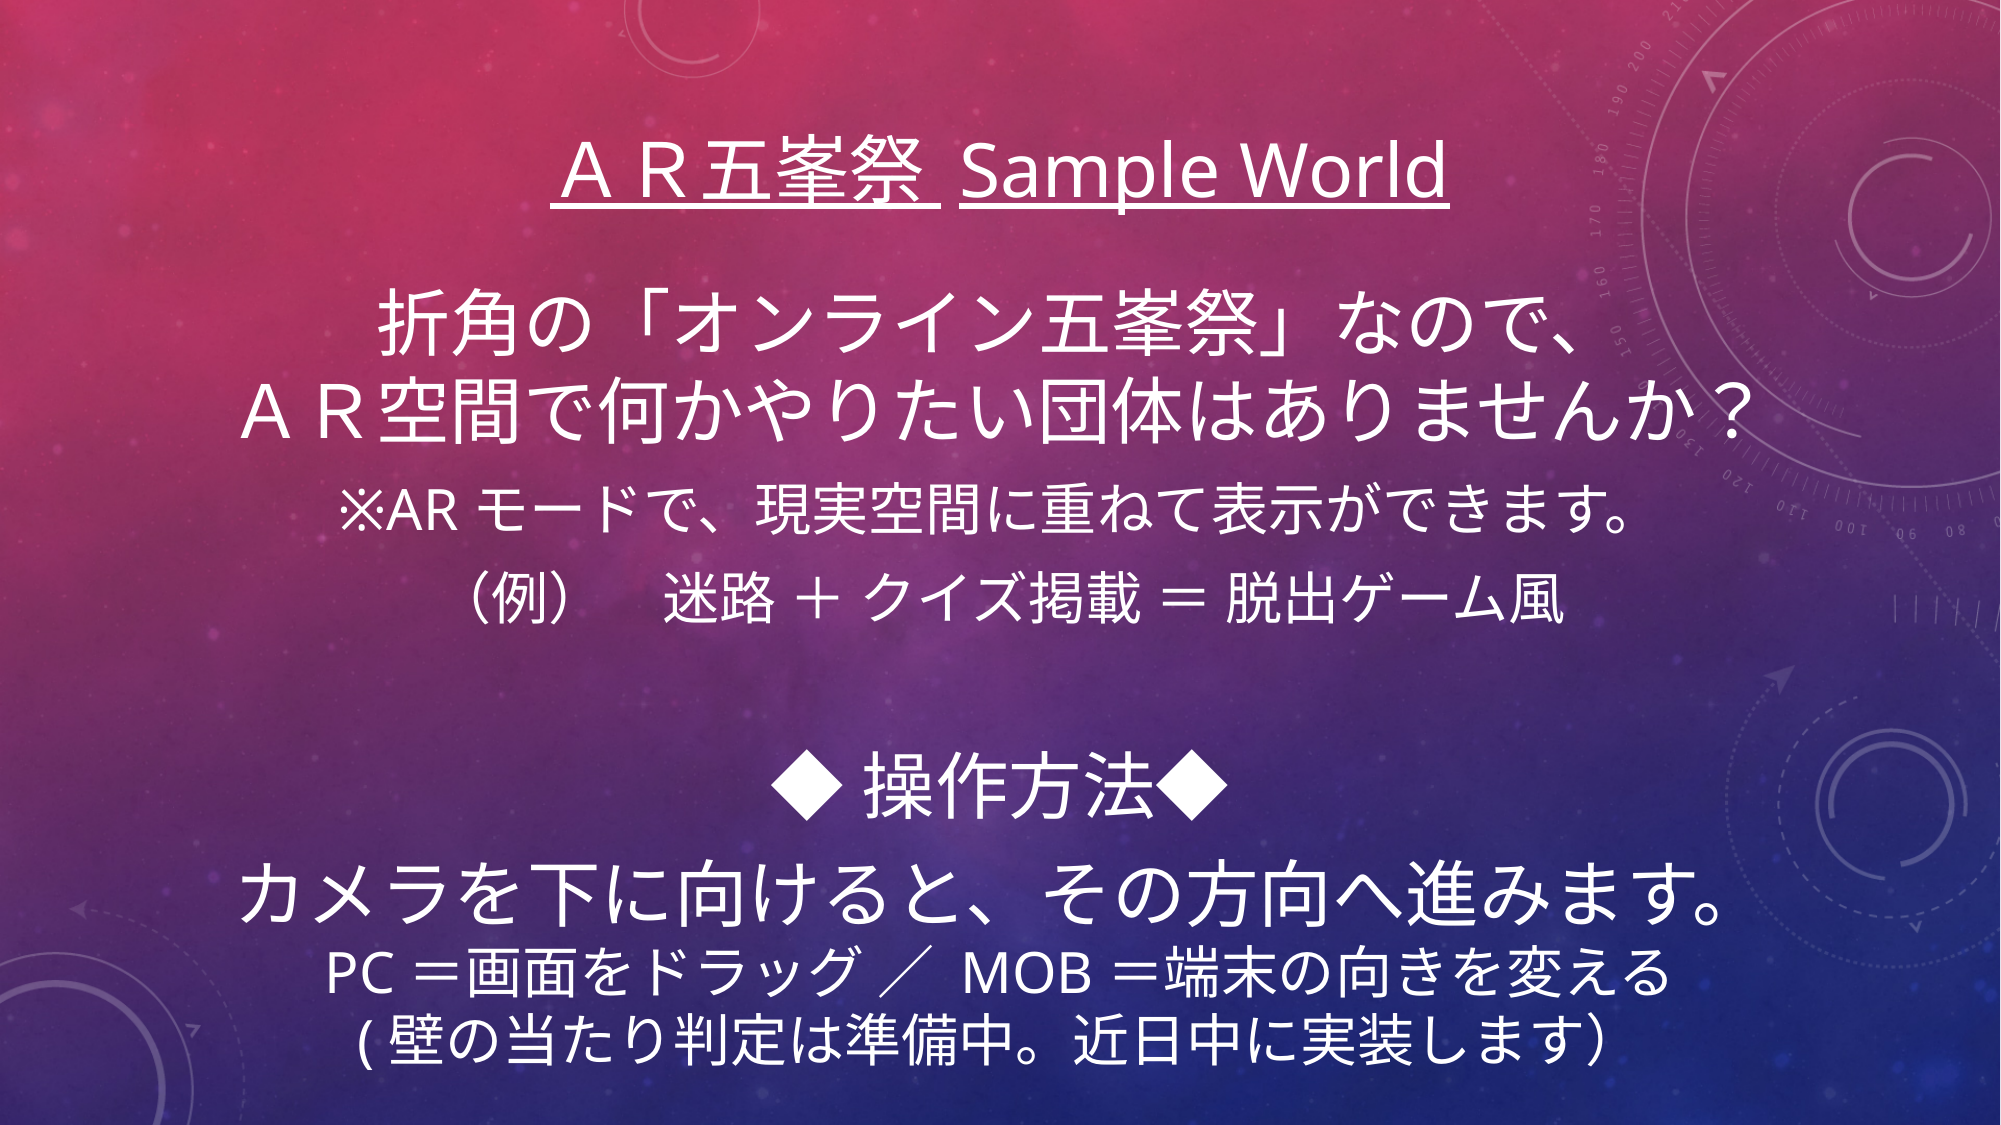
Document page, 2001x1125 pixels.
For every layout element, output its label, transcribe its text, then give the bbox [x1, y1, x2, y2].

list 折角の「オンライン五峯祭」なので、 ＡＲ空間で何かやりたい団体はありませんか？ ※ARモードで、現実空間に重ねて表示ができます。 （例） 迷路 ＋ クイズ掲載 ＝ 脱出ゲーム風 ◆操作方法◆ カメラを下に向けると、その方向へ進みます。 PC＝画面をドラッグ ／ MOB＝端末の向きを変える (壁の当たり判定は準備中。近日中に実装します） [112, 266, 1888, 1084]
title ＡＲ五峯祭 Sample World [112, 99, 1888, 235]
picture [0, 0, 2001, 1125]
